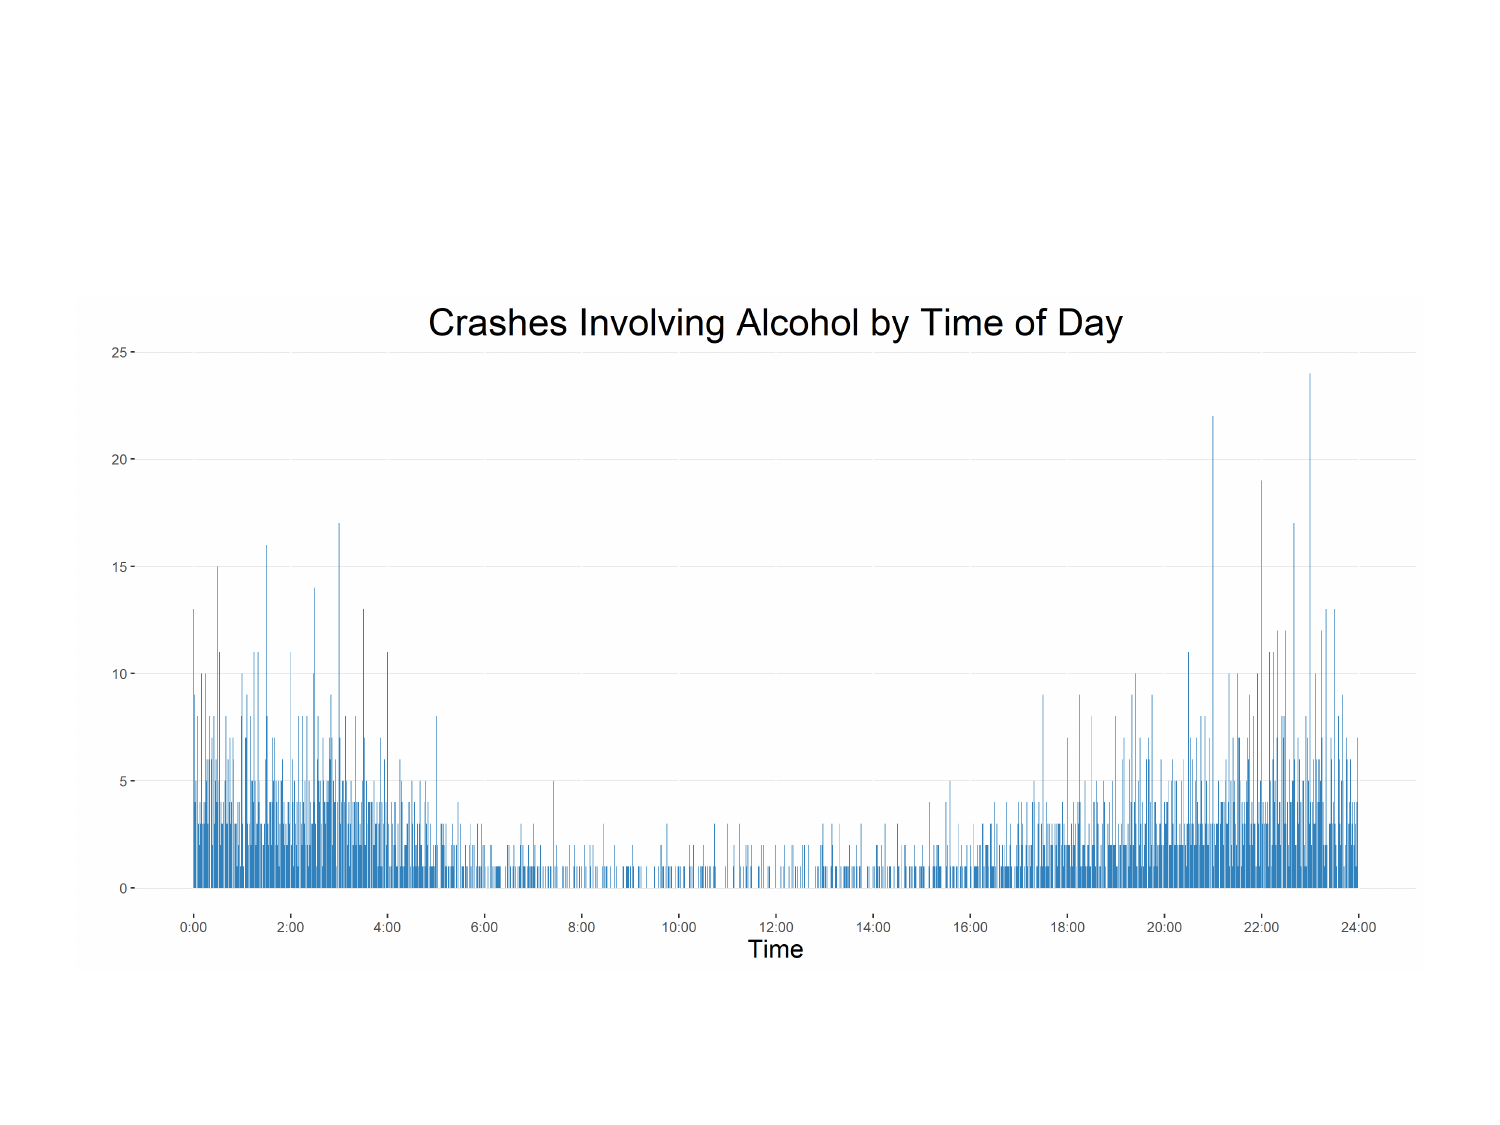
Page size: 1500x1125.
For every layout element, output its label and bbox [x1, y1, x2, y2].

picture [74, 295, 1426, 971]
